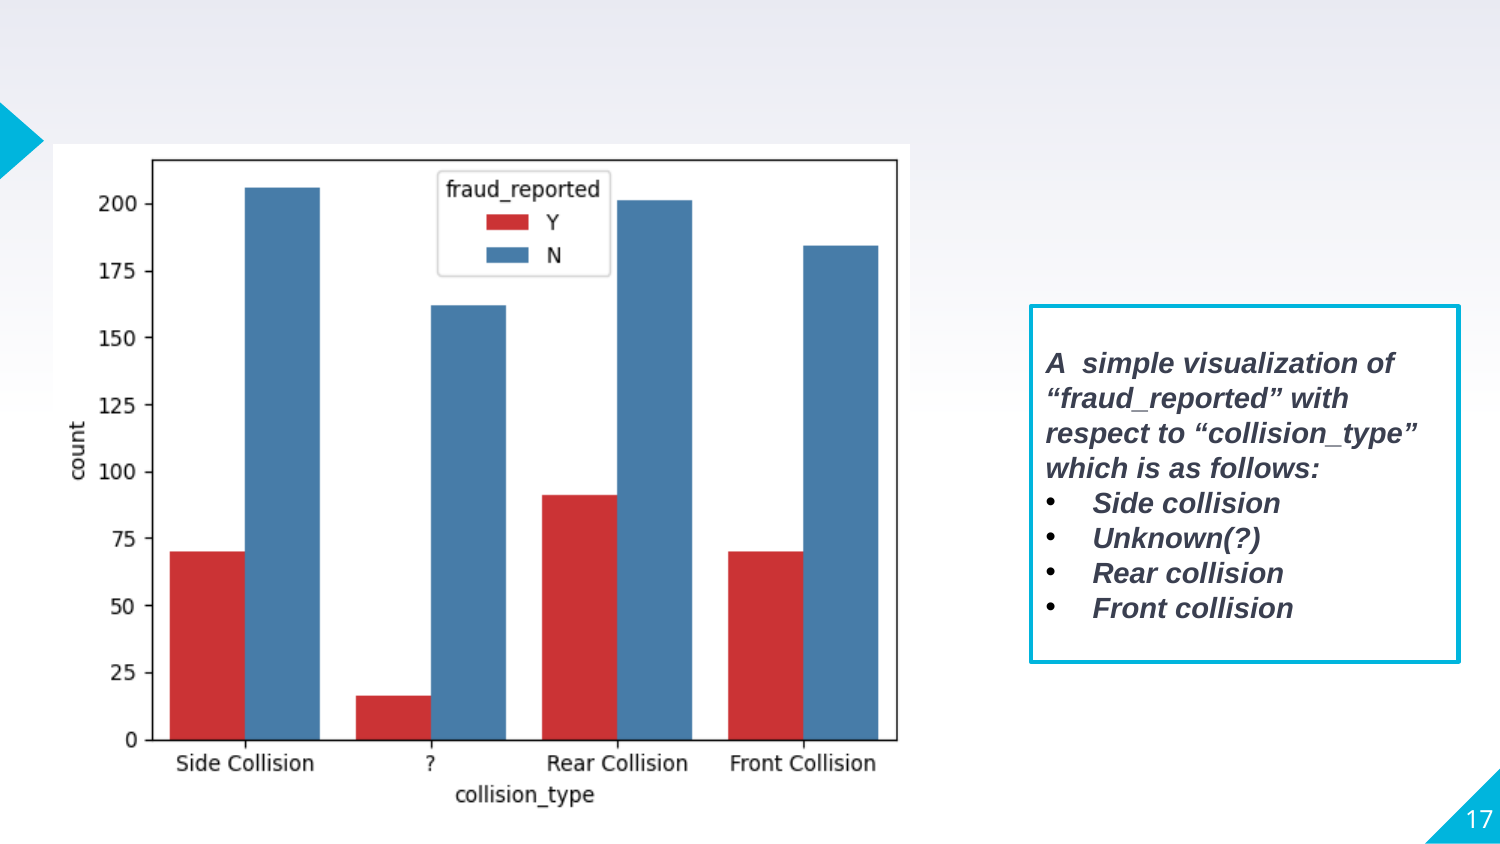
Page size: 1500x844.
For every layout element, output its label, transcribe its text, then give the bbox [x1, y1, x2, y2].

picture [53, 144, 911, 823]
slide_number 17 [1418, 760, 1494, 838]
text_box A simple visualization of “fraud_reported” with respect to “collision_type” which is as follows: Side collision Unknown(?) Rear collision Front collision [1029, 304, 1461, 664]
